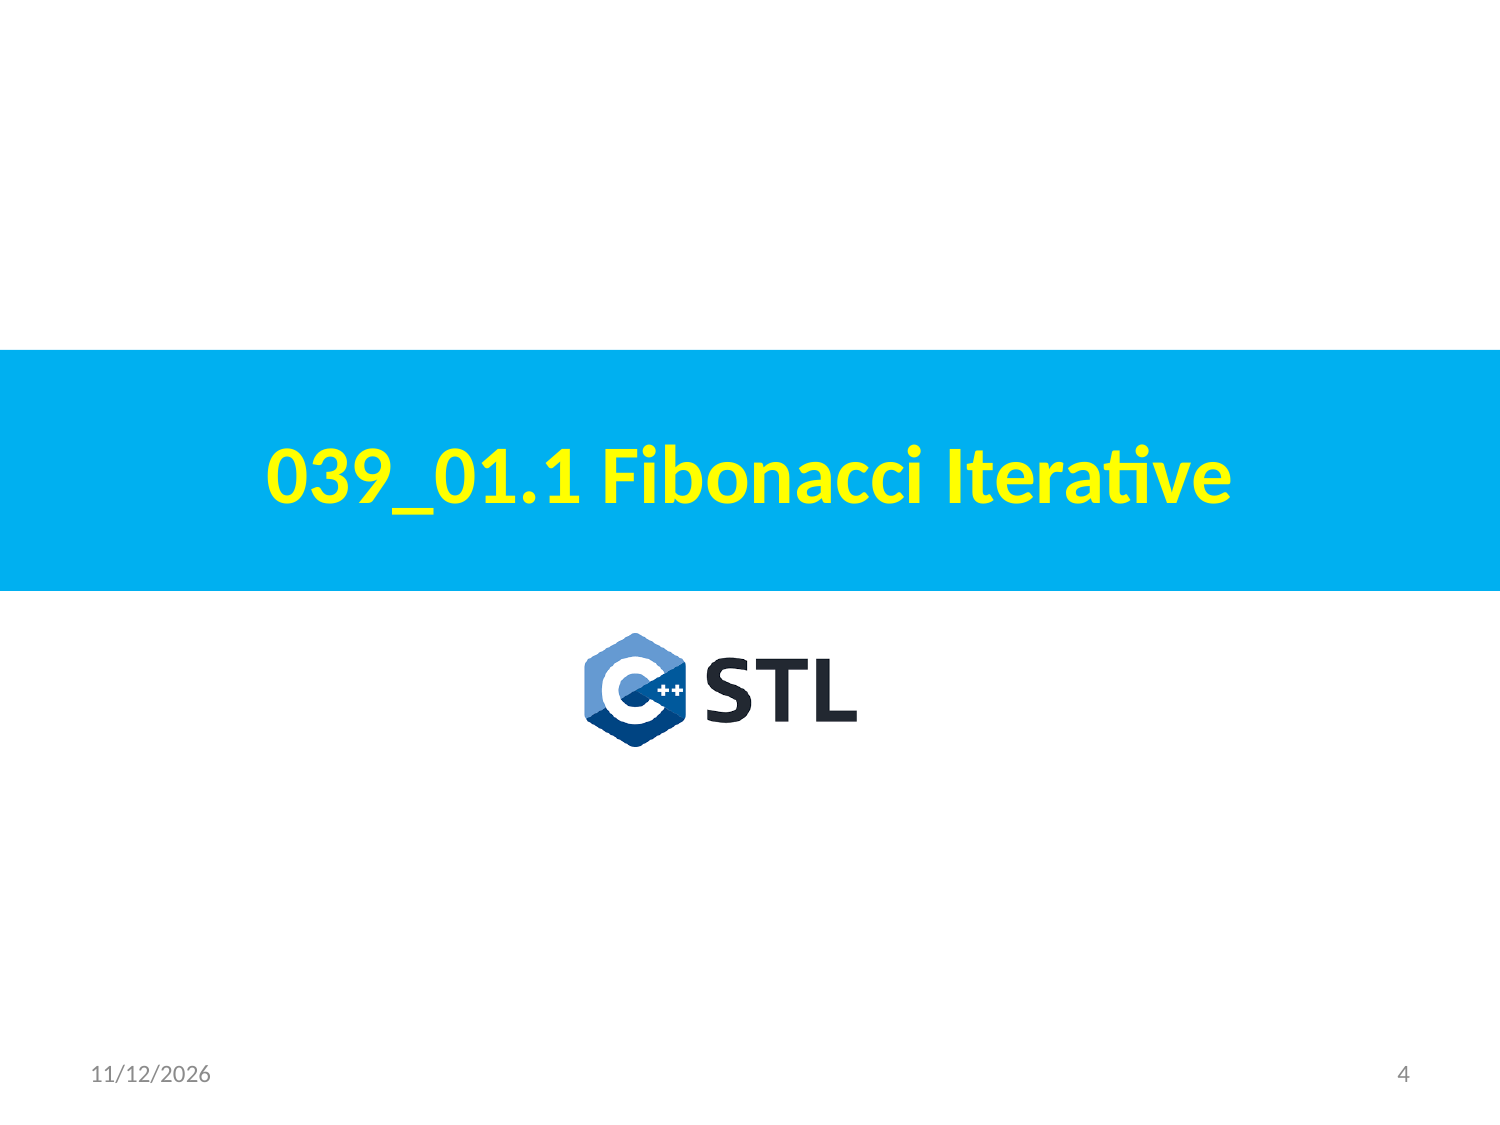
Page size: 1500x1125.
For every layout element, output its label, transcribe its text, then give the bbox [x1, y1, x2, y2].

picture [584, 633, 857, 747]
title 039_01.1 Fibonacci Iterative [0, 349, 1500, 591]
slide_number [75, 1042, 425, 1103]
slide_number 4 [1074, 1042, 1425, 1103]
